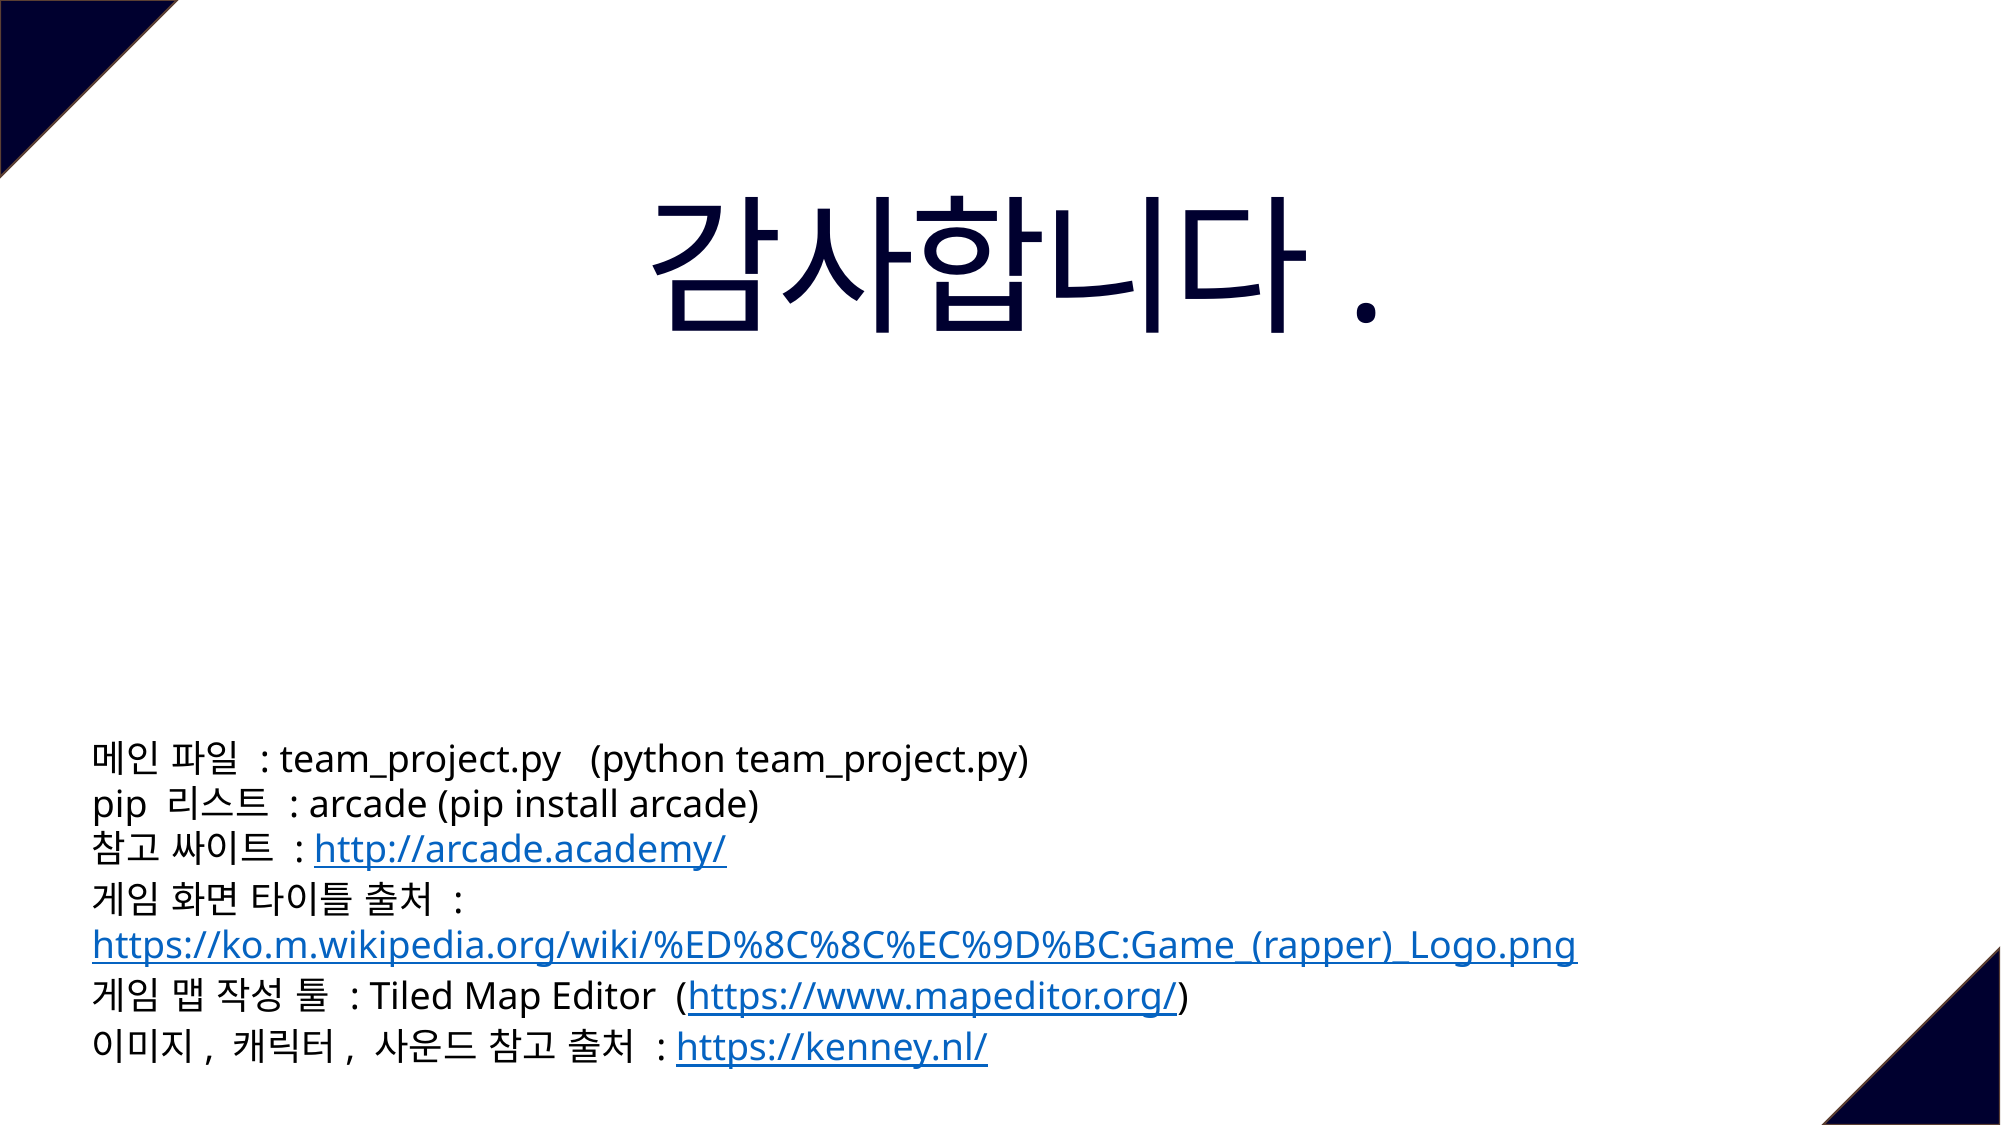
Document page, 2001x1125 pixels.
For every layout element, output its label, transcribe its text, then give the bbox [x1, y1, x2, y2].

text_box 감사합니다. [630, 163, 1402, 359]
text_box 메인 파일 : team_project.py (python team_project.py) pip 리스트 : arcade (pip install arcade) 참고 싸이트 : http://arcade.academy/ 게임 화면 타이틀 출처 : https://ko.m.wikipedia.org/wiki/%ED%8C%8C%EC%9D%BC:Game_(rapper)_Logo.png 게임 맵 작성 툴 : Tiled Map Editor (https://www.mapeditor.org/) 이미지, 캐릭터, 사운드 참고 출처 : https://kenney.nl/ [77, 727, 1956, 1125]
